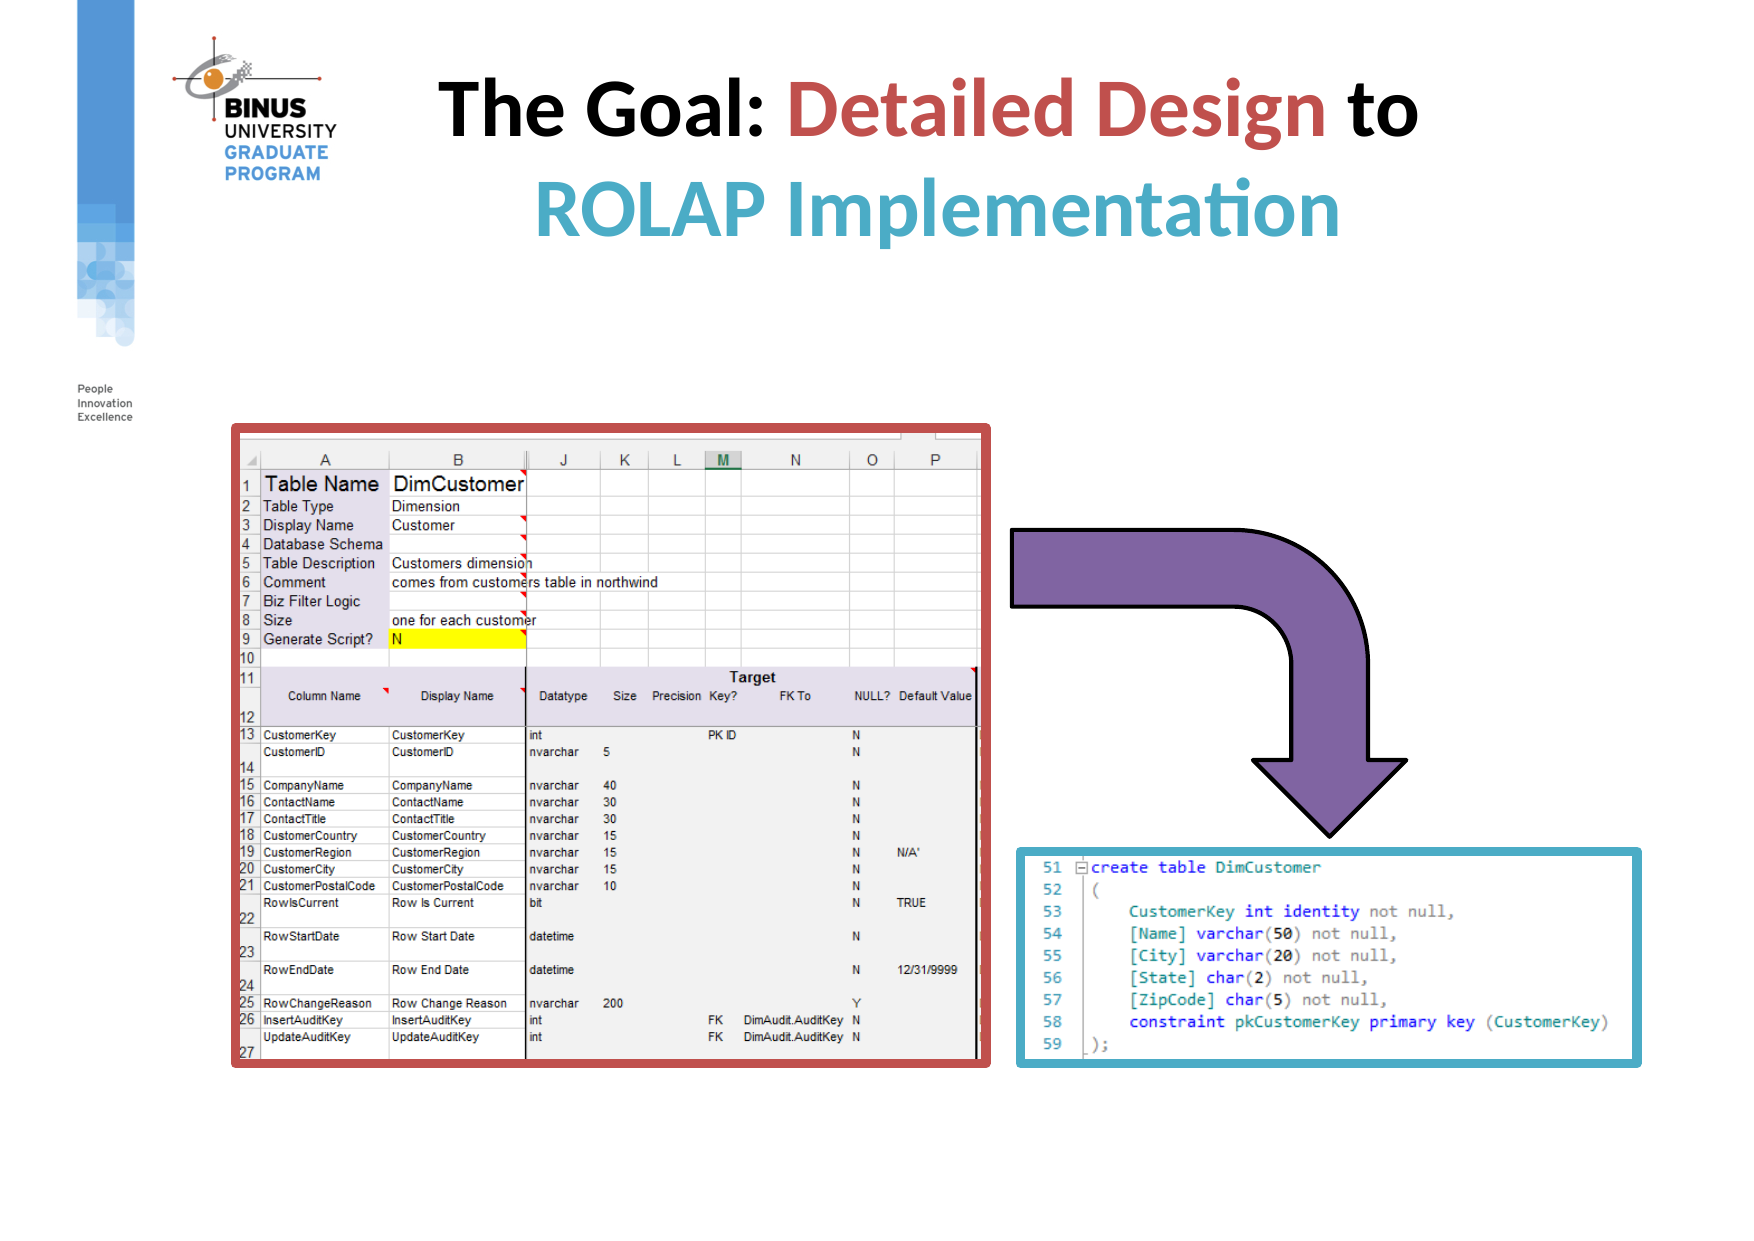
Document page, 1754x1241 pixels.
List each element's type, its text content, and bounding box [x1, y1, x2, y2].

text_box [1009, 527, 1409, 839]
title The Goal: Detailed Design to ROLAP Implementation [212, 49, 1666, 257]
picture [0, 0, 1754, 1241]
